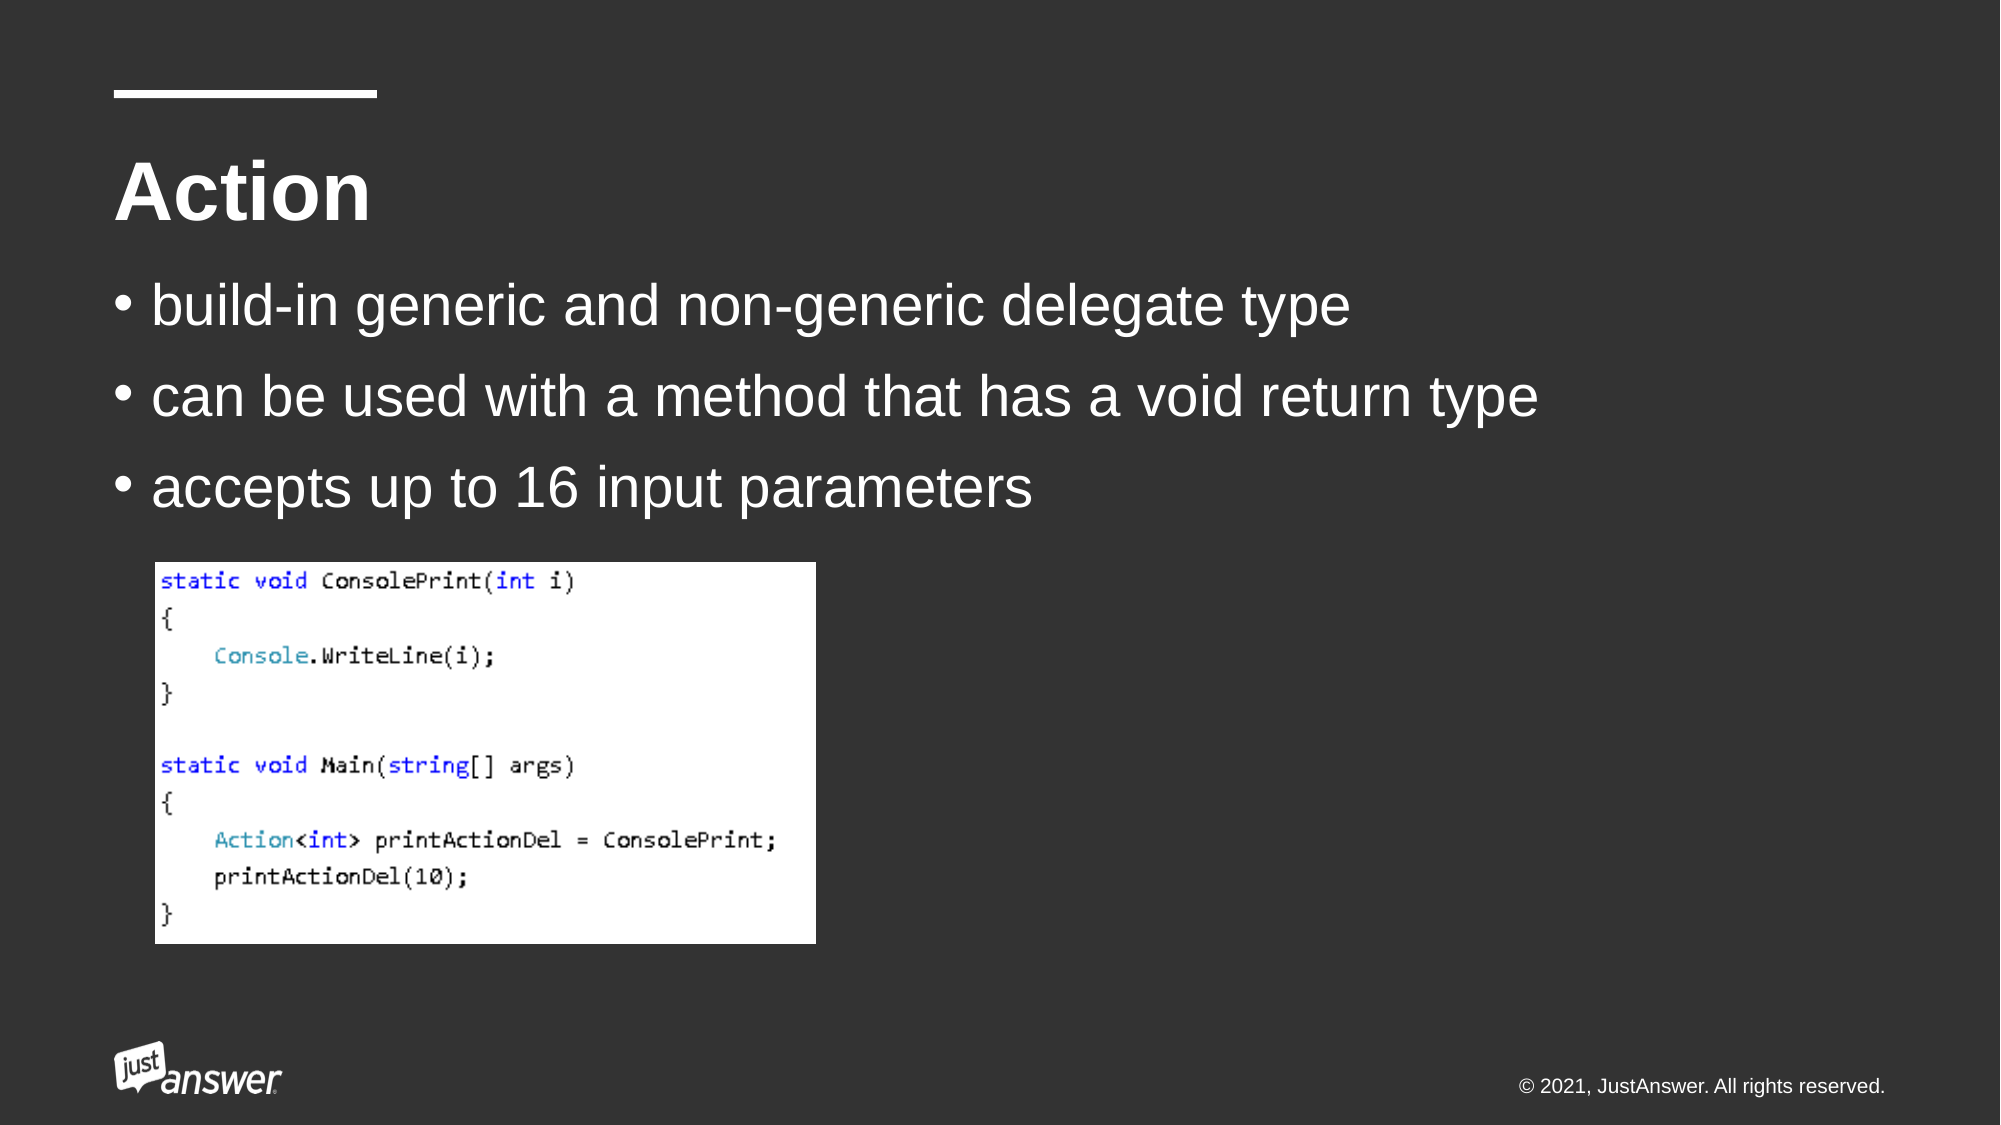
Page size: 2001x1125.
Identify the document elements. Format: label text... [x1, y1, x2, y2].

title Action [114, 148, 1886, 267]
picture [155, 562, 816, 944]
picture [114, 1041, 283, 1094]
list build-in generic and non-generic delegate type can be used with a method that has a void return type accepts up to 16 input parameters [114, 267, 1886, 976]
